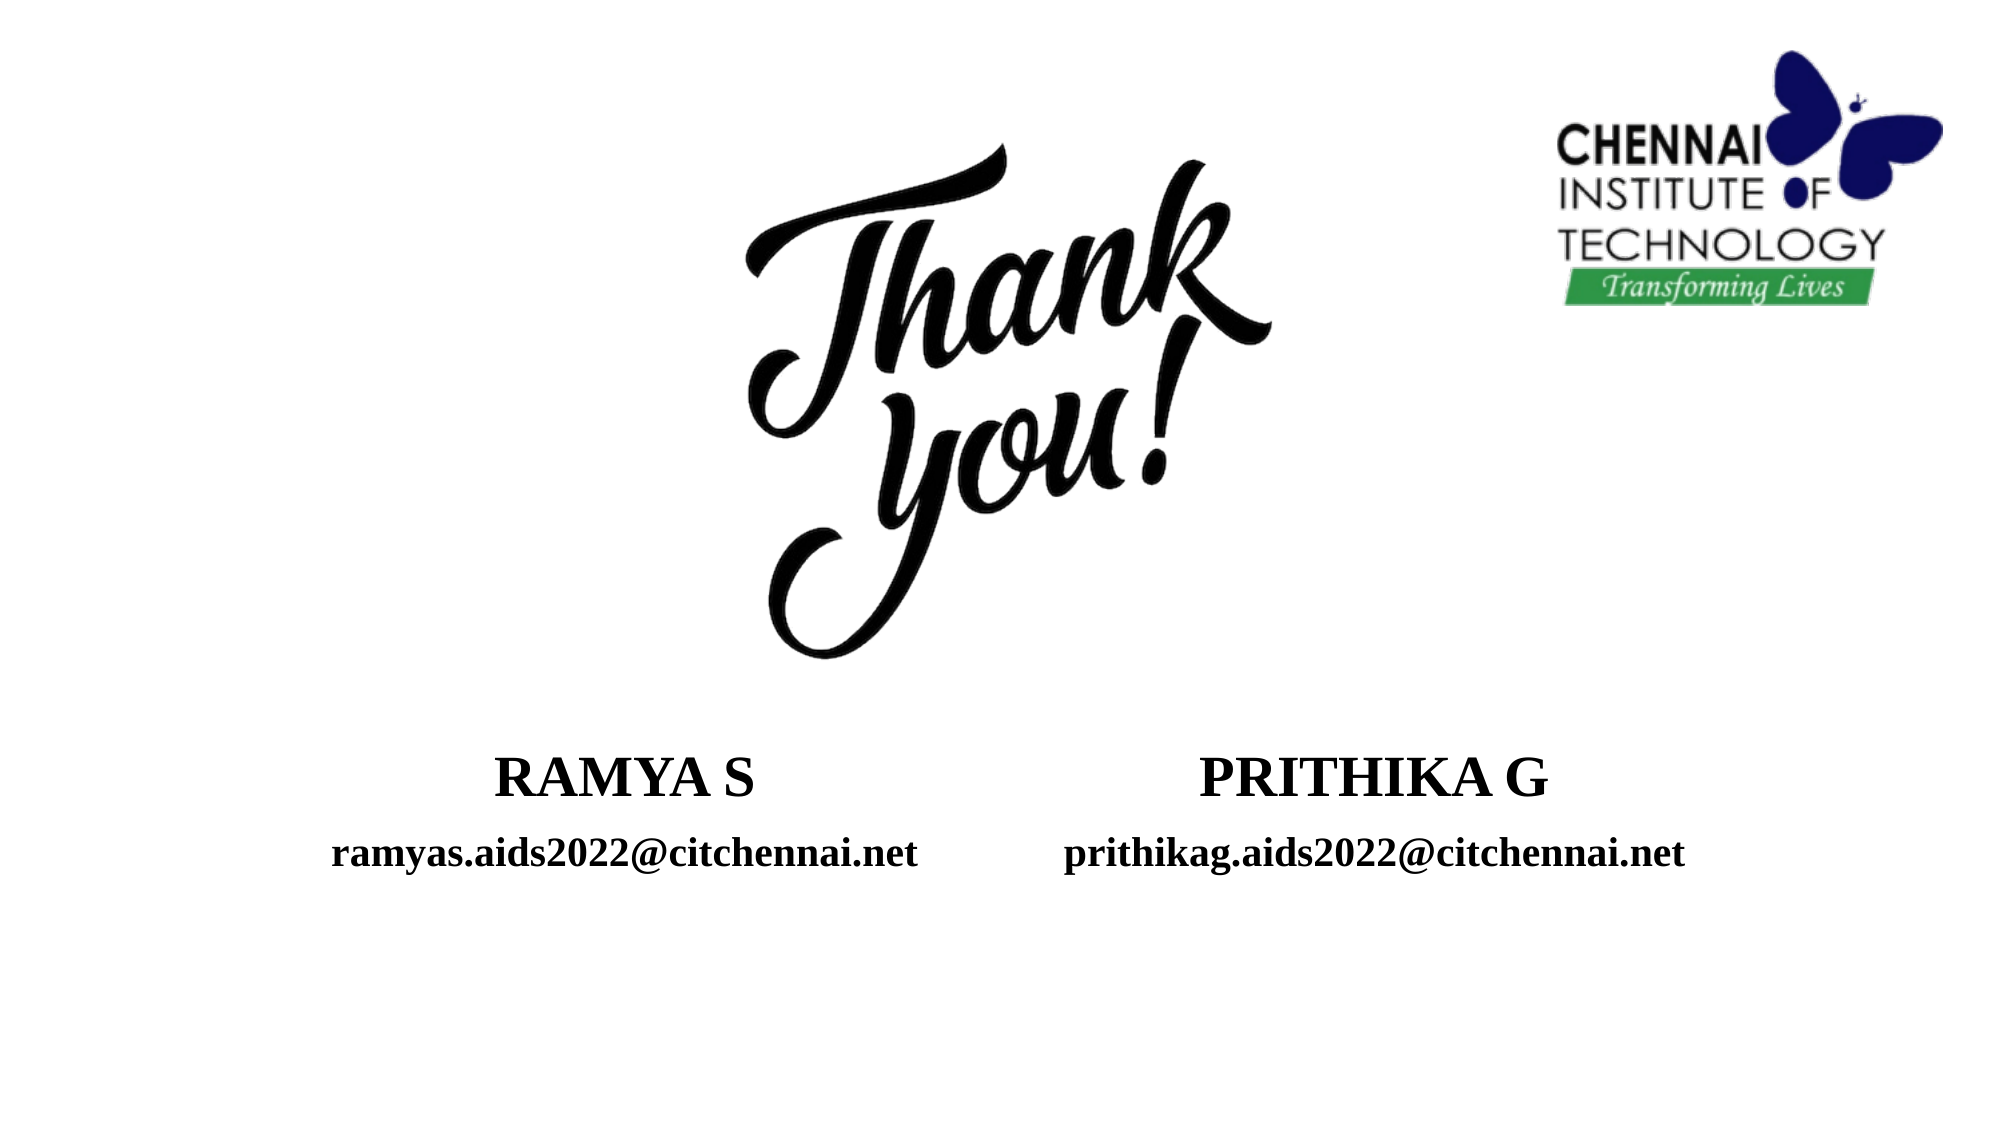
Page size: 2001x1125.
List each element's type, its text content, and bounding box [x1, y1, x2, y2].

text_box RAMYA S ramyas.aids2022@citchennai.net [249, 739, 999, 1011]
picture [1557, 49, 1943, 306]
picture [582, 89, 1418, 682]
text_box PRITHIKA G prithikag.aids2022@citchennai.net [999, 739, 1750, 1011]
